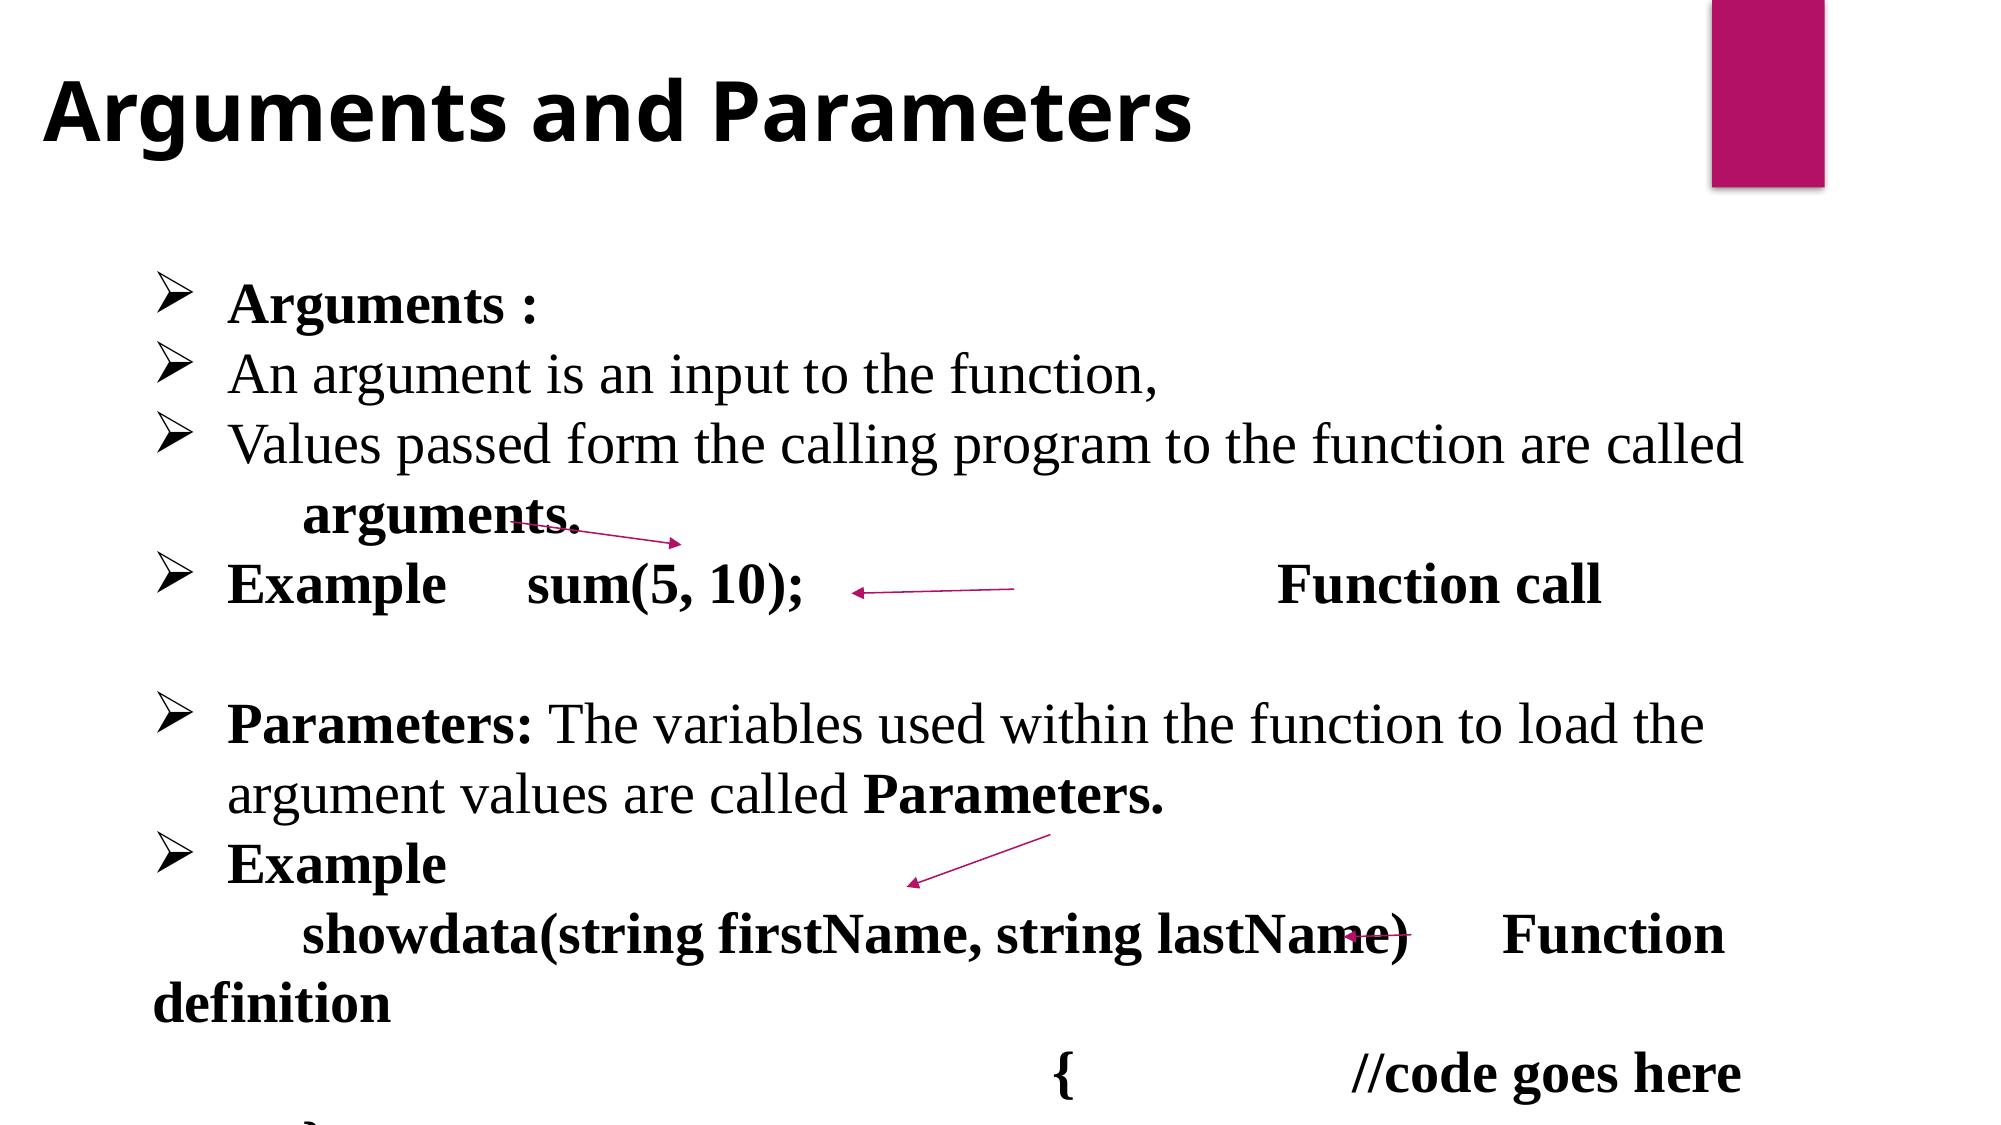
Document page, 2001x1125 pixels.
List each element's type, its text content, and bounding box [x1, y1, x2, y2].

text_box Arguments : An argument is an input to the function, Values passed form the calling program to the function are called arguments. Example sum(5, 10); Function call Parameters: The variables used within the function to load the argument values are called Parameters. Example showdata(string firstName, string lastName) Function definition { //code goes here } [137, 257, 1943, 1125]
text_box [1343, 934, 1412, 938]
text_box Arguments and Parameters [28, 42, 1754, 174]
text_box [510, 521, 682, 546]
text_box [851, 588, 1015, 594]
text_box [906, 834, 1051, 888]
